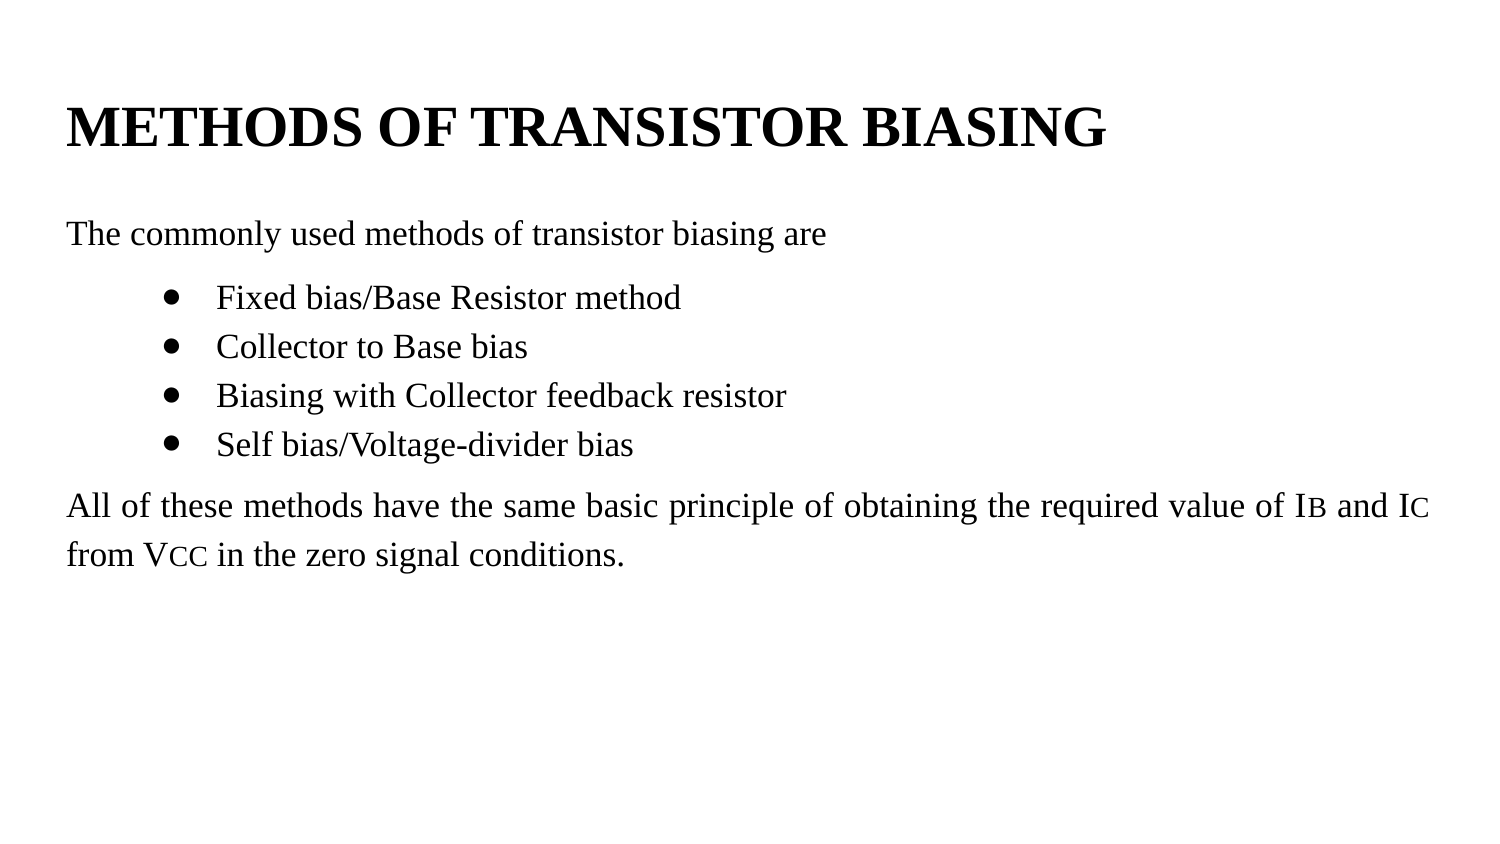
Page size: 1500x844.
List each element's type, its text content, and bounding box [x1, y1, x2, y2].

list The commonly used methods of transistor biasing are Fixed bias/Base Resistor method Collector to Base bias Biasing with Collector feedback resistor Self bias/Voltage-divider bias All of these methods have the same basic principle of obtaining the required value of IB and IC from VCC in the zero signal conditions. [51, 189, 1449, 750]
title METHODS OF TRANSISTOR BIASING [51, 72, 1449, 167]
